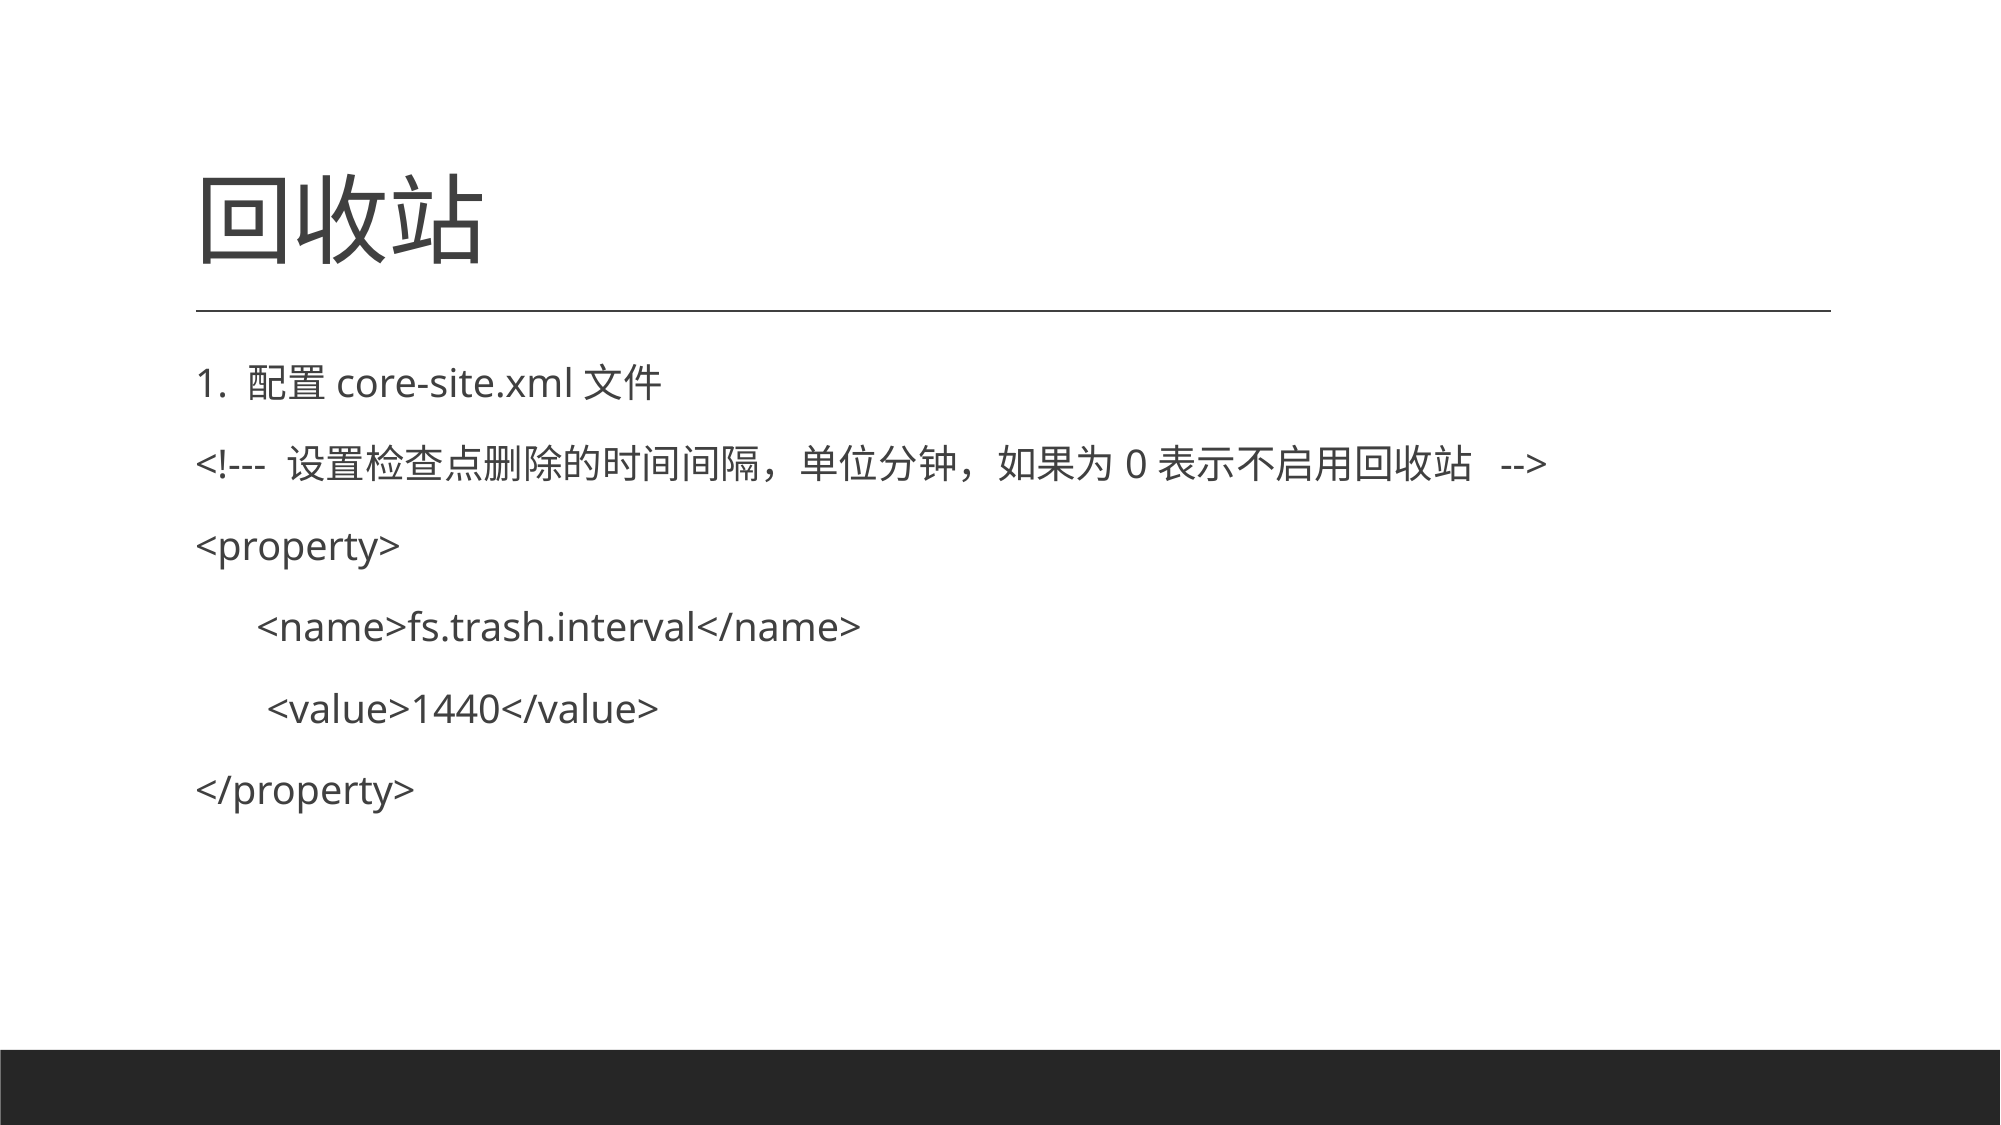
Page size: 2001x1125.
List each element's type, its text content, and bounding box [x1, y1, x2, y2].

title 回收站 [180, 47, 1830, 285]
list 1. 配置core-site.xml文件 <!--- 设置检查点删除的时间间隔，单位分钟，如果为0表示不启用回收站 --> <property> <name>fs.trash.interval</name> <value>1440</value> </property> [180, 345, 1830, 963]
